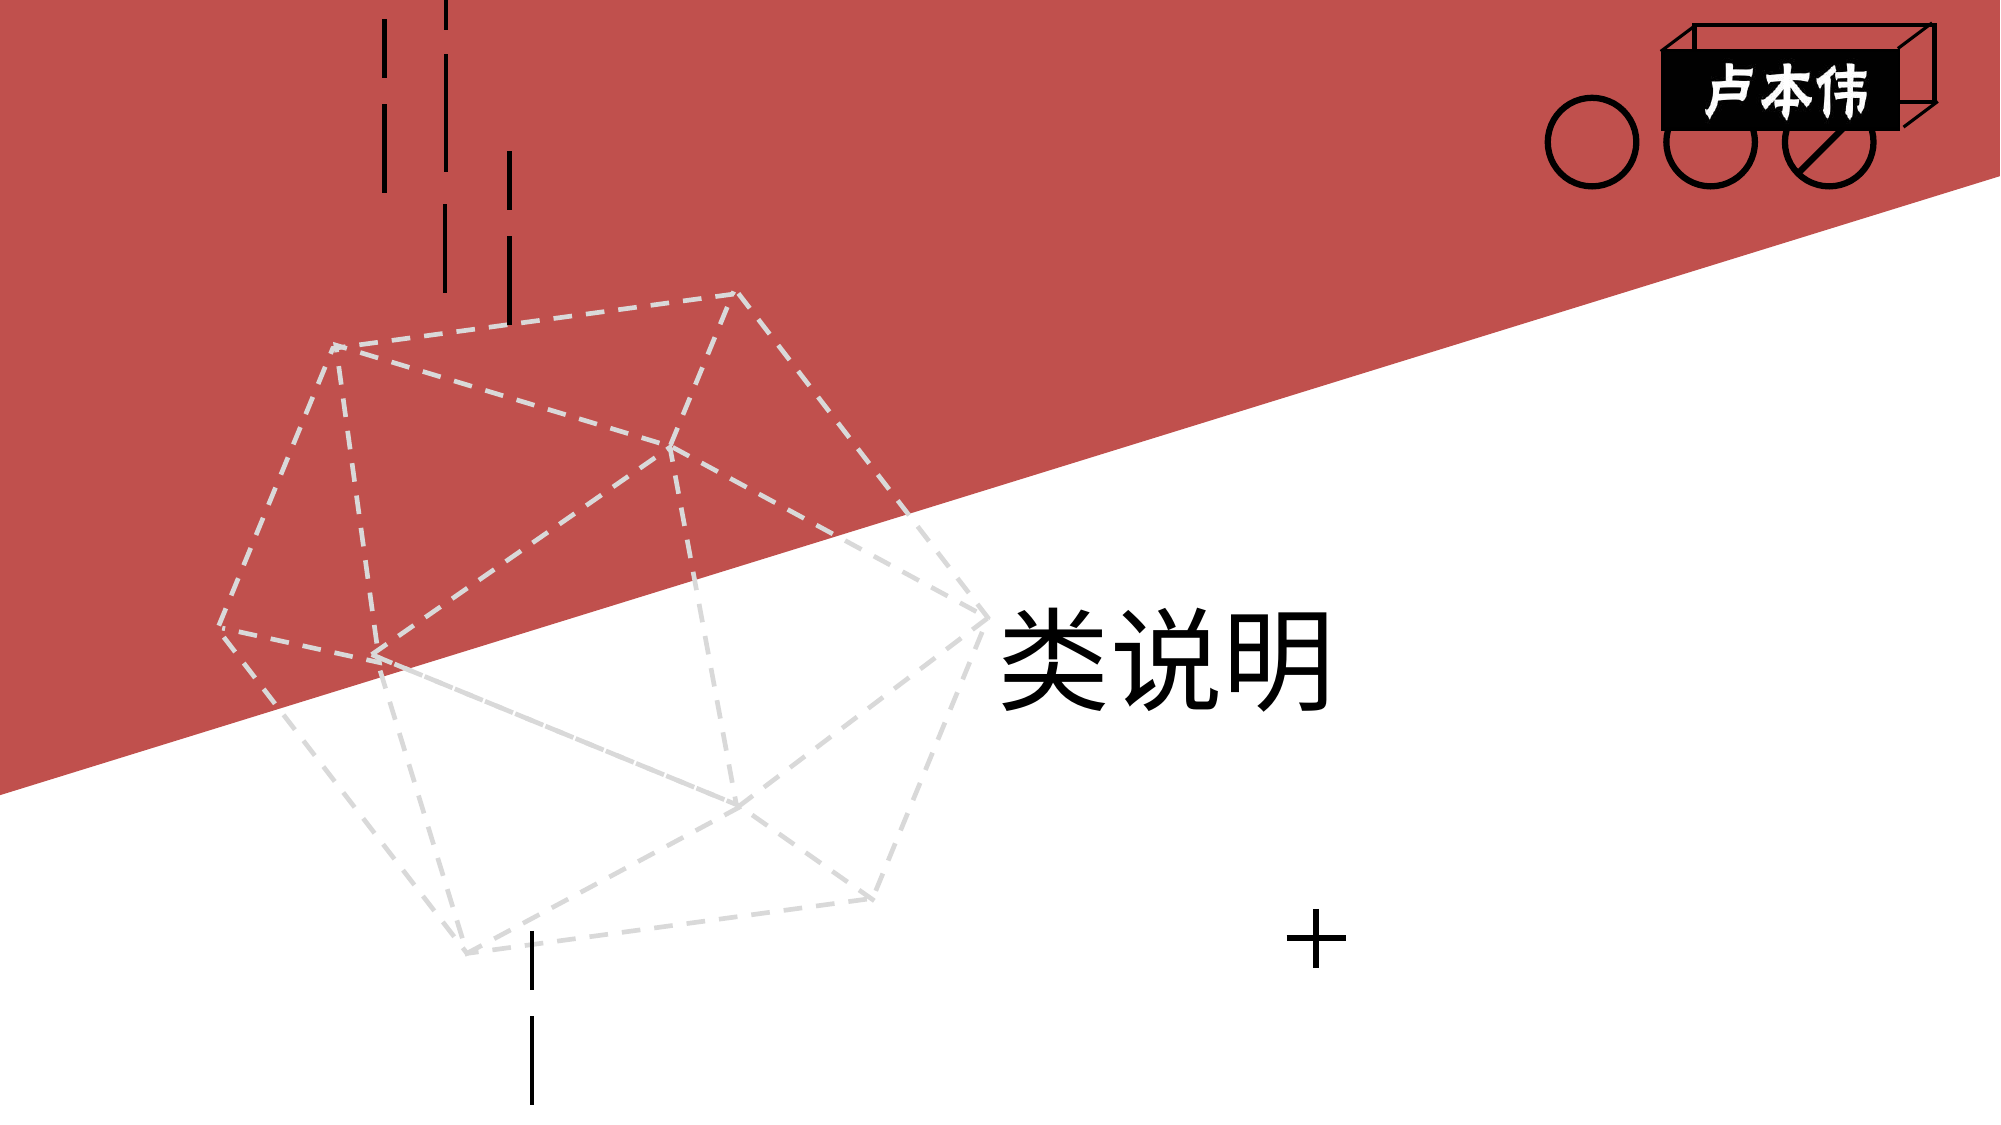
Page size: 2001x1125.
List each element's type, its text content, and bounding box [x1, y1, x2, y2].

text_box [0, 0, 2000, 797]
text_box [1783, 131, 1875, 188]
picture [1665, 52, 1898, 128]
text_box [248, 267, 960, 981]
text_box [1665, 131, 1756, 188]
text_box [1660, 22, 1938, 129]
text_box [1546, 96, 1638, 188]
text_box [1797, 129, 1861, 174]
text_box 类说明 [982, 582, 1906, 733]
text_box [1286, 908, 1346, 968]
